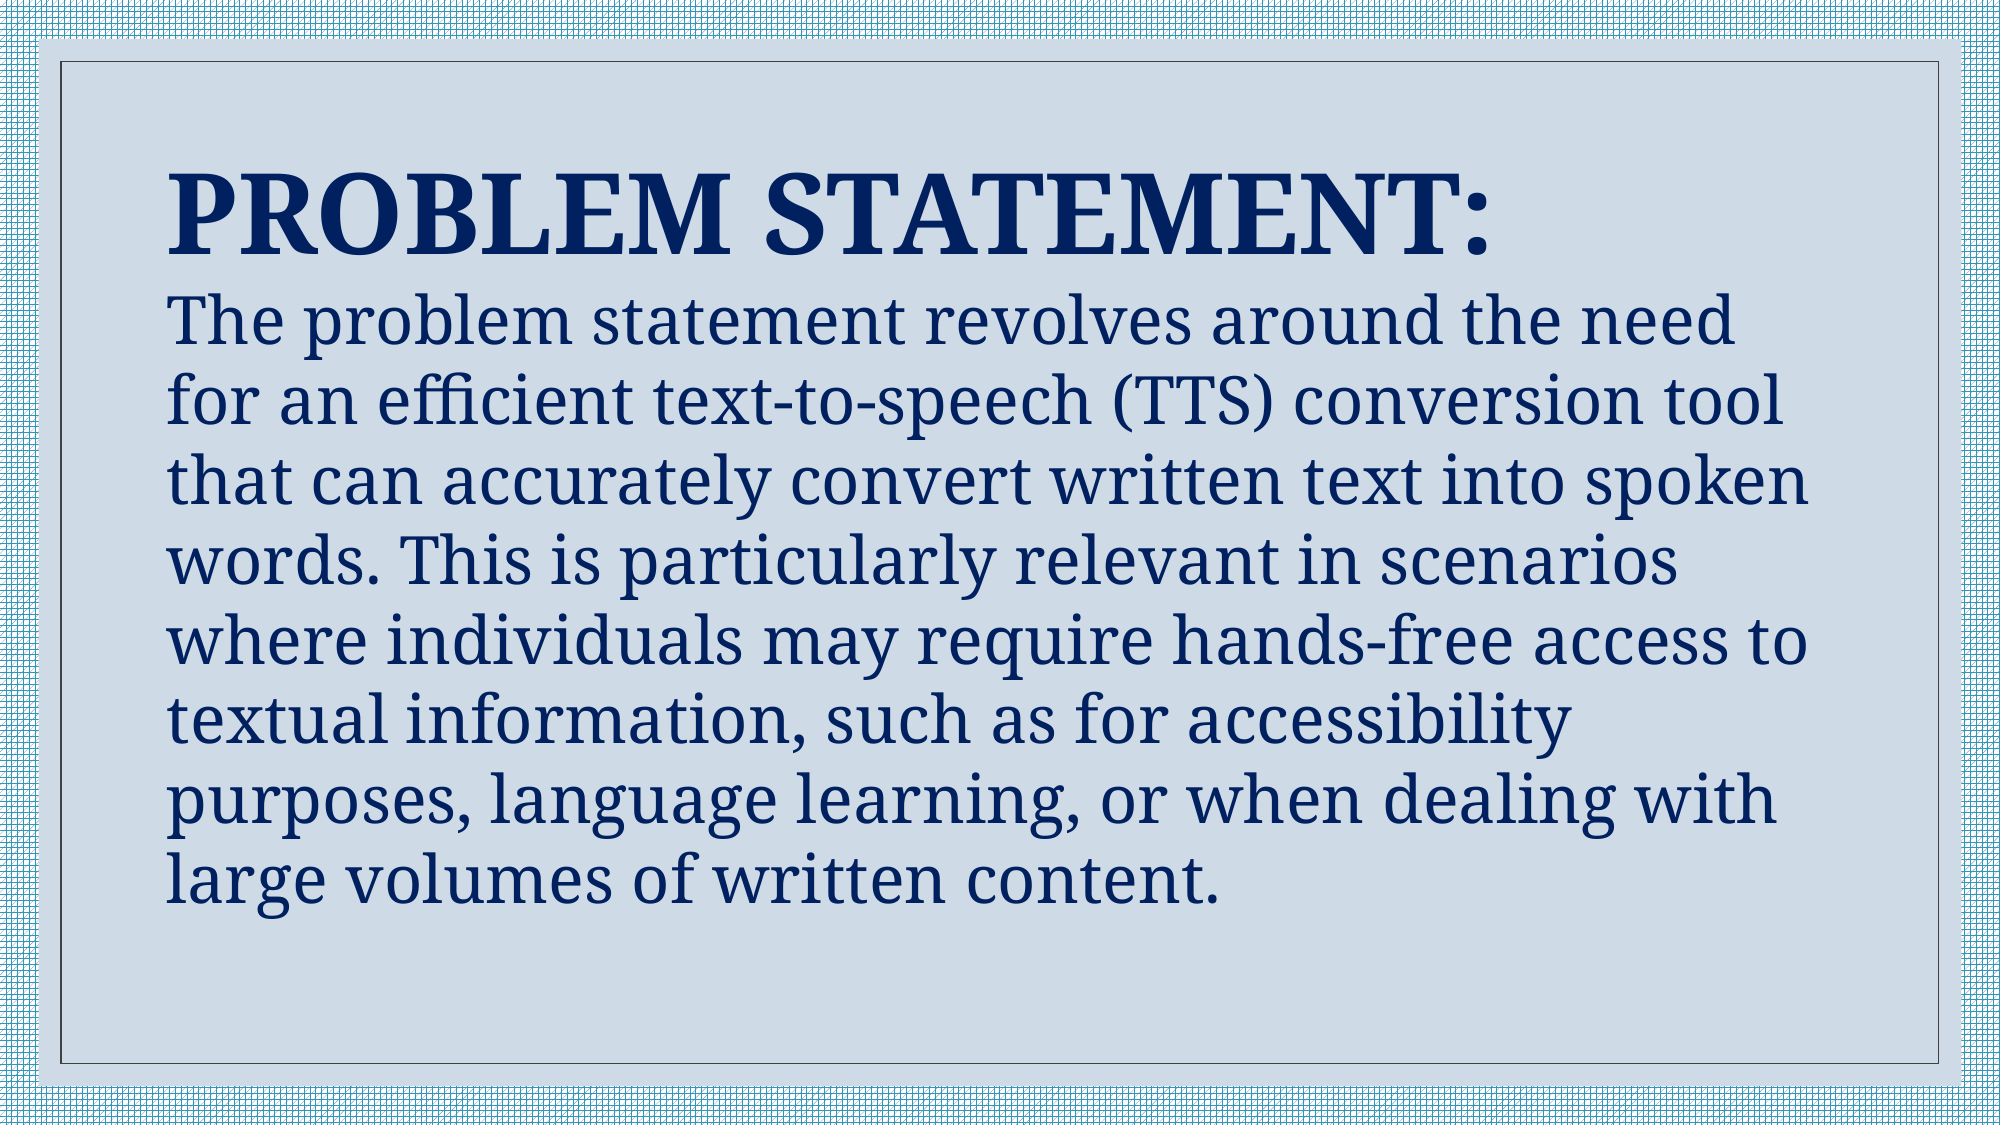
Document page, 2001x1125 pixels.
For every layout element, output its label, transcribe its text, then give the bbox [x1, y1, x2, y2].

text_box PROBLEM STATEMENT: The problem statement revolves around the need for an efficient text-to-speech (TTS) conversion tool that can accurately convert written text into spoken words. This is particularly relevant in scenarios where individuals may require hands-free access to textual information, such as for accessibility purposes, language learning, or when dealing with large volumes of written content. [152, 135, 1829, 925]
